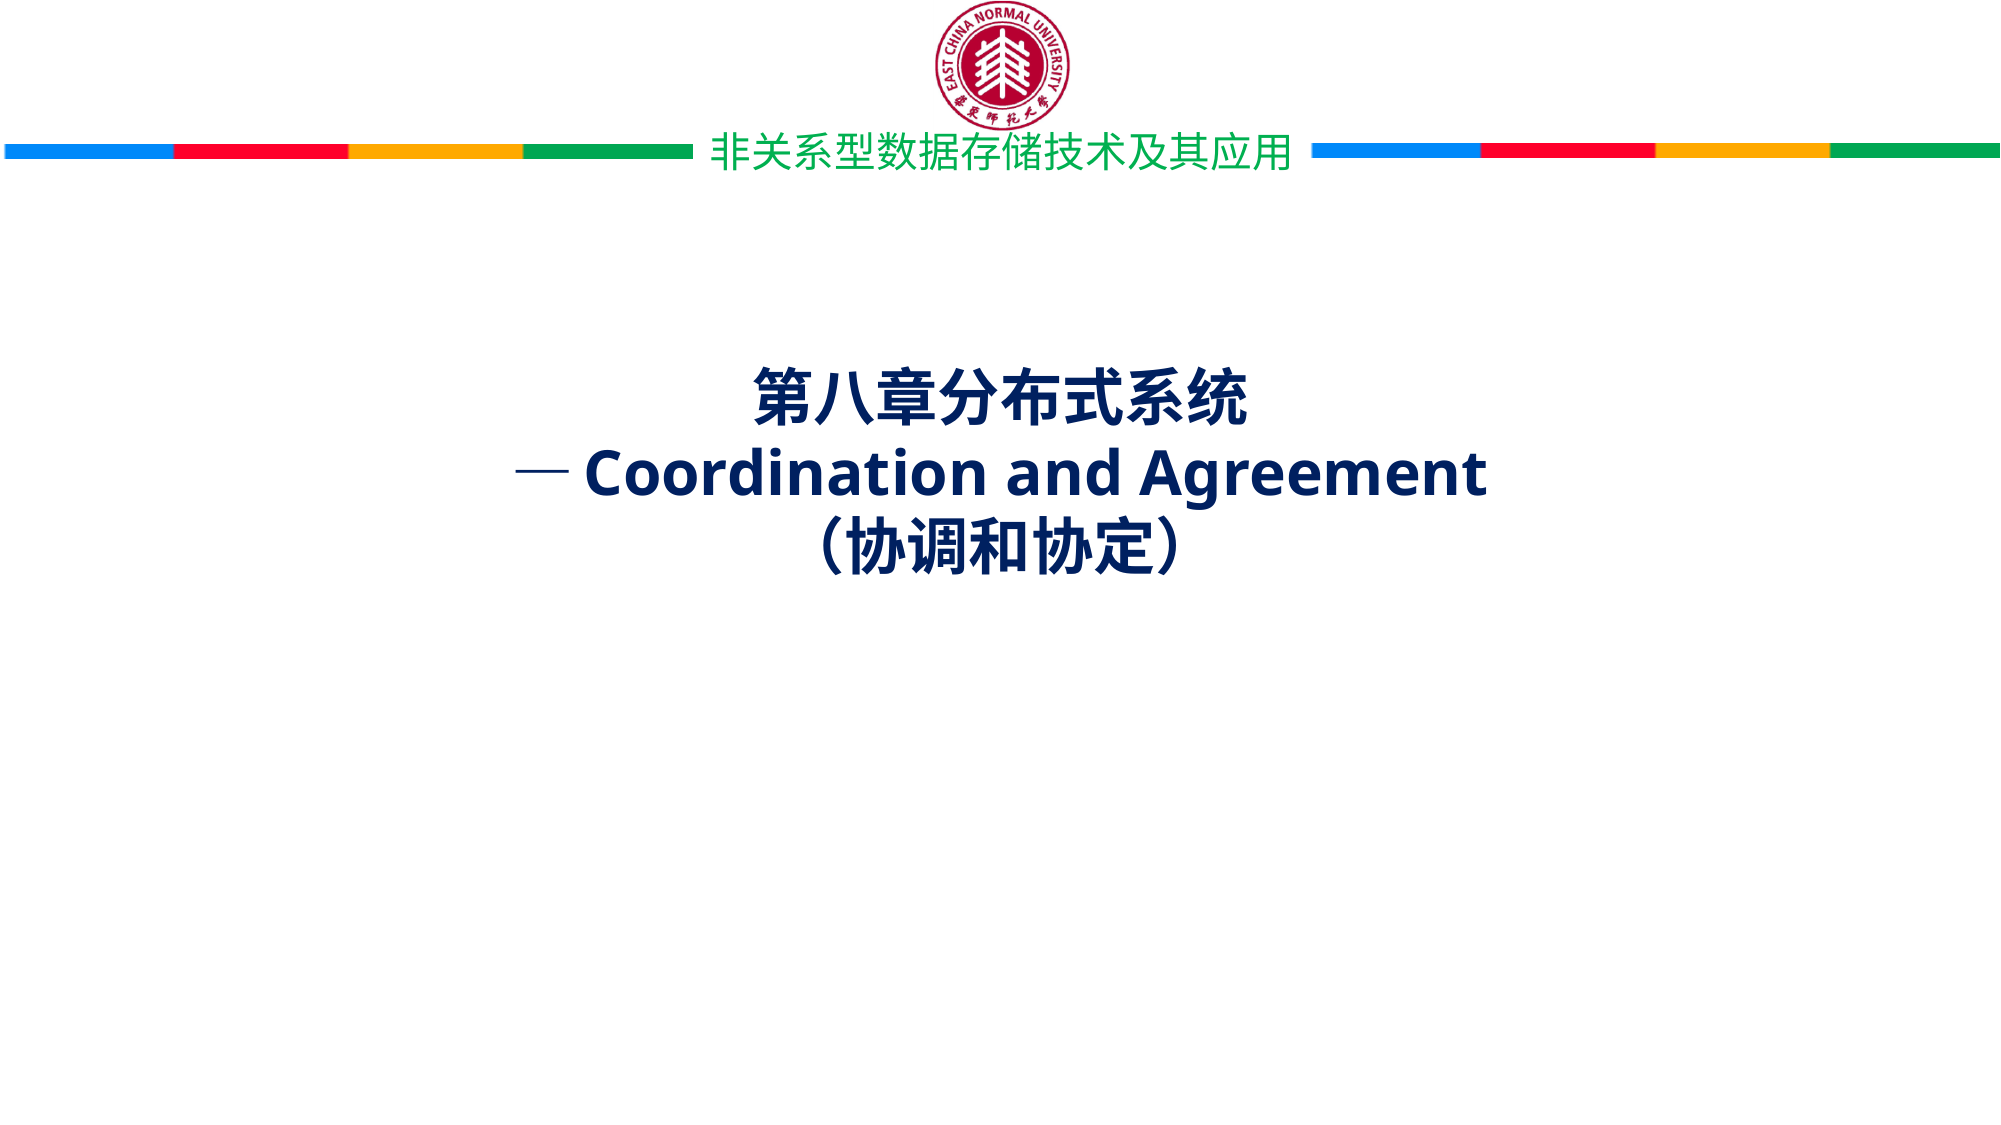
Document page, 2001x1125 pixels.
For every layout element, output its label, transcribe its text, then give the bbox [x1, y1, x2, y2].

picture [933, 0, 1071, 131]
title 第八章分布式系统 —Coordination and Agreement （协调和协定） [150, 349, 1850, 591]
picture [1307, 143, 2000, 158]
picture [0, 144, 693, 159]
